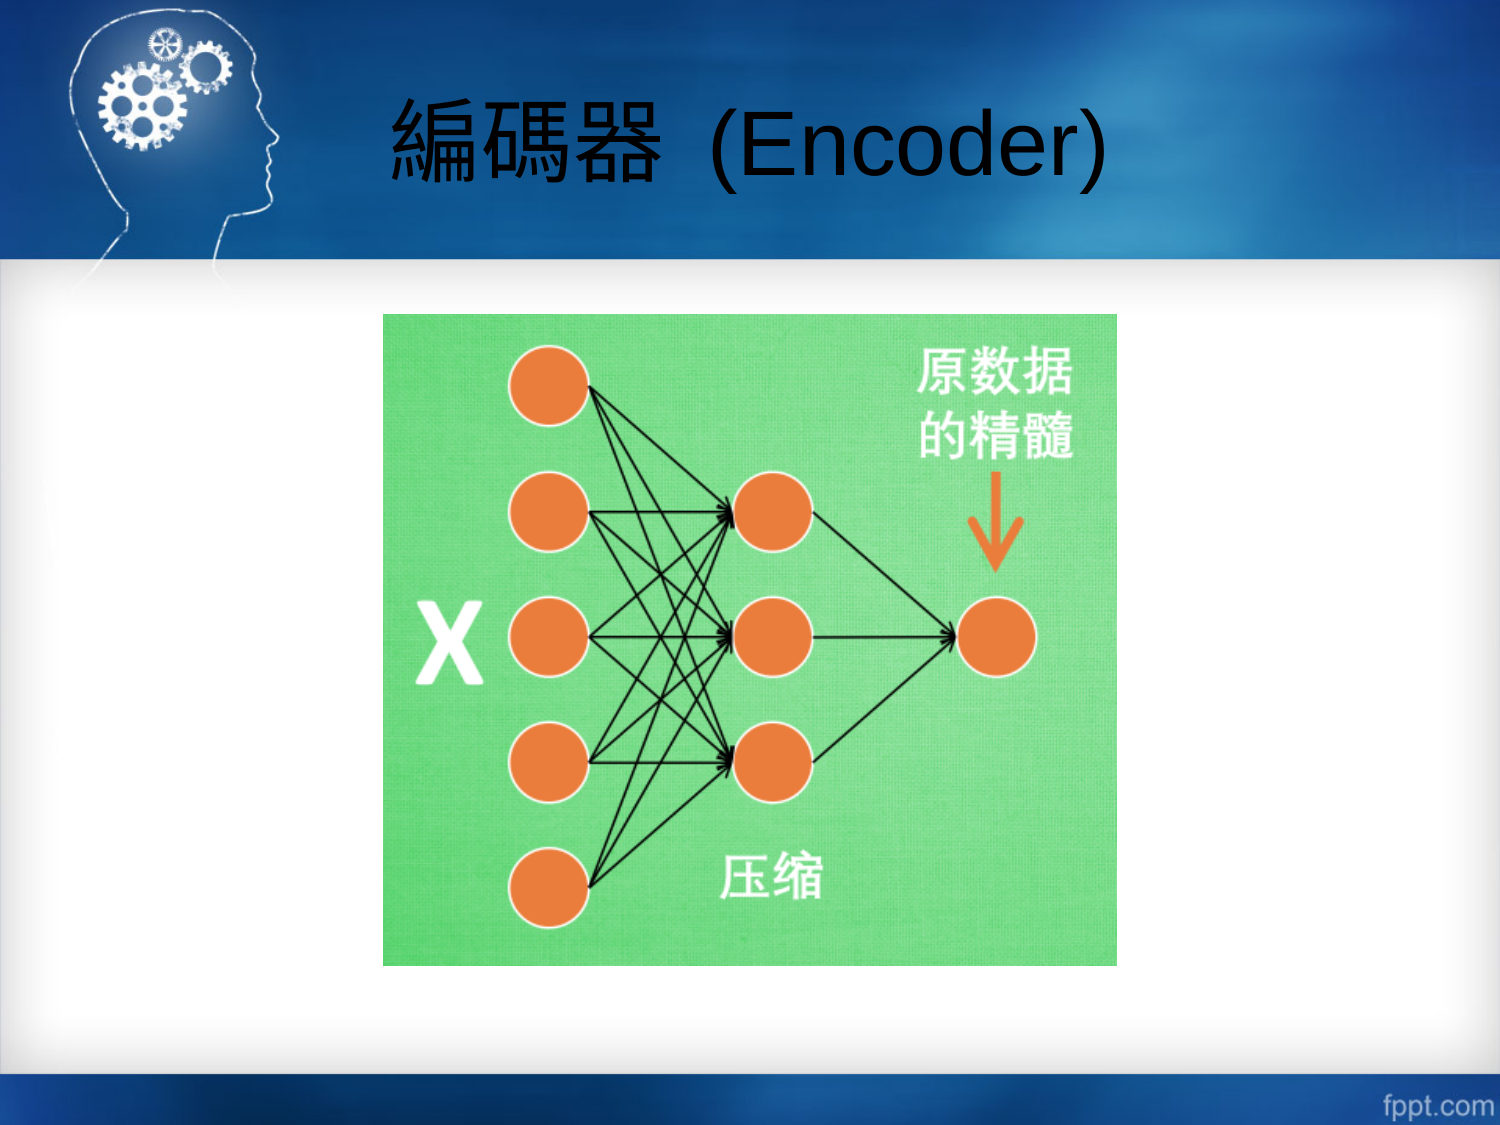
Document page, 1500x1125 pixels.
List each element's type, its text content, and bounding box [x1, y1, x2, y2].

picture [0, 0, 1500, 1125]
title 編碼器 (Encoder) [75, 45, 1425, 233]
